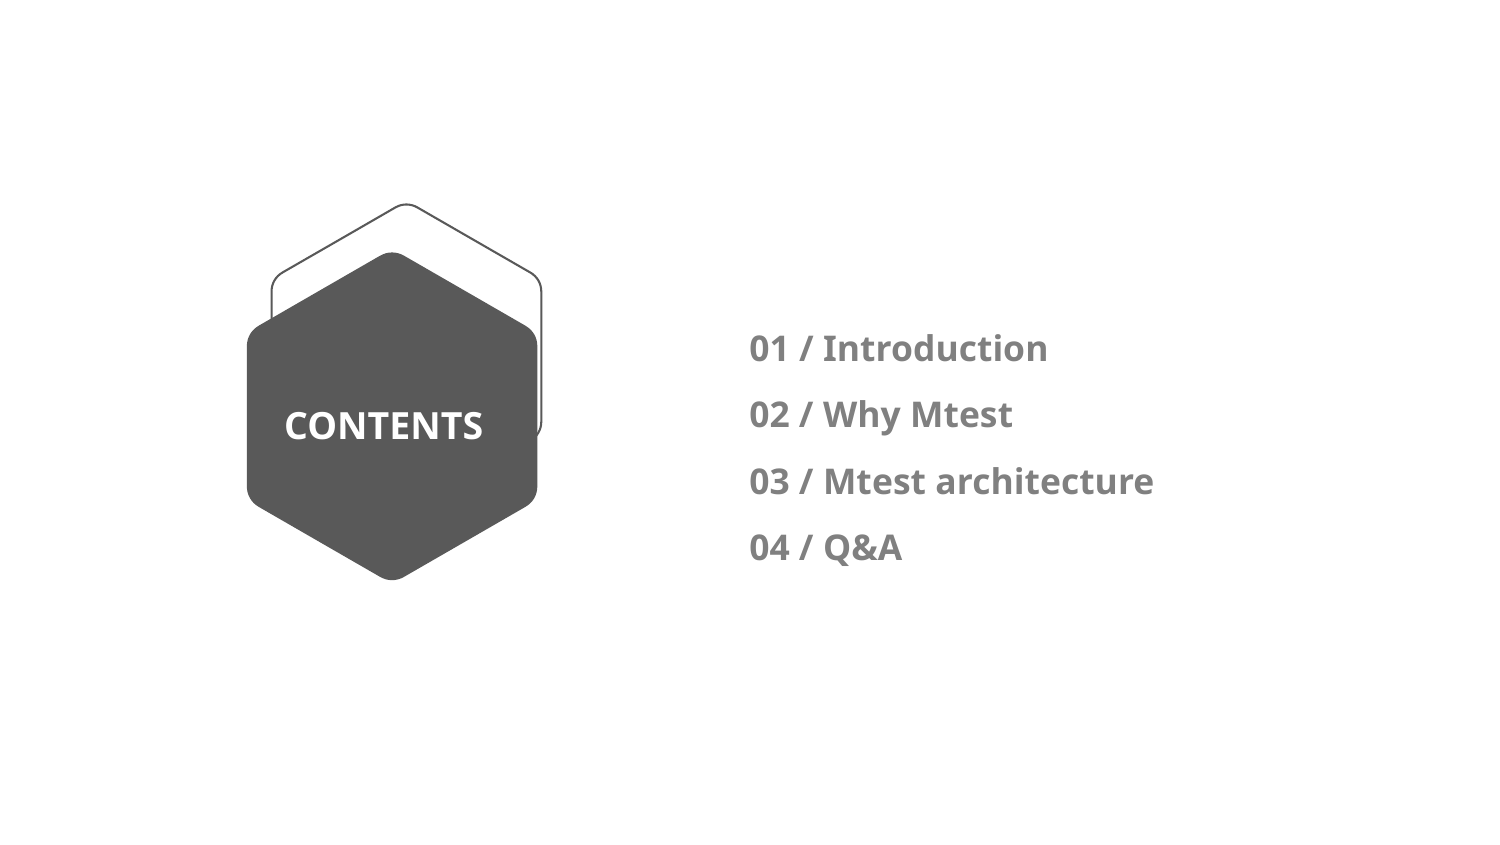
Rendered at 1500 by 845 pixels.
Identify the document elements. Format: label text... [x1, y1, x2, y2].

text_box 03 / Mtest architecture [738, 453, 1185, 507]
text_box 01 / Introduction [738, 320, 1227, 375]
text_box 04 / Q&A [738, 519, 1164, 616]
text_box [244, 250, 540, 396]
text_box [269, 202, 544, 433]
text_box [244, 453, 540, 583]
text_box 02 / Why Mtest [738, 386, 1323, 441]
text_box CONTENTS [226, 396, 541, 453]
